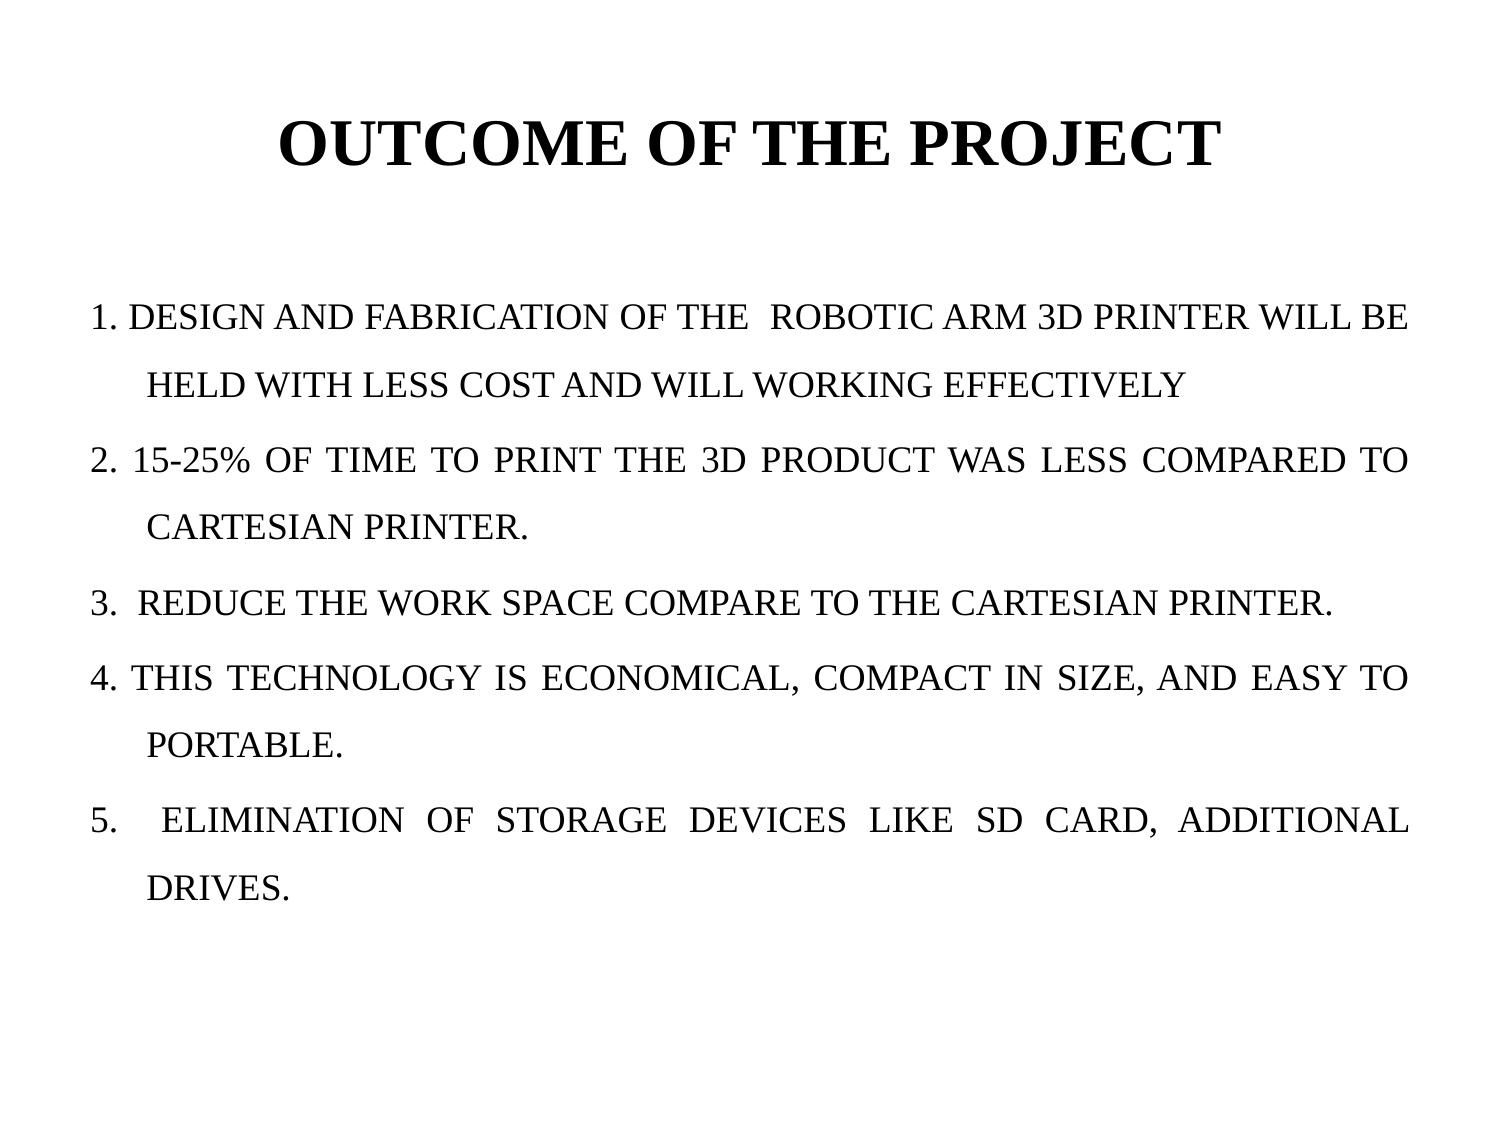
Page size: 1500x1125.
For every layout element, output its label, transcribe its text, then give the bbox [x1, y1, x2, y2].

list 1. DESIGN AND FABRICATION OF THE ROBOTIC ARM 3D PRINTER WILL BE HELD WITH LESS COST AND WILL WORKING EFFECTIVELY 2. 15-25% OF TIME TO PRINT THE 3D PRODUCT WAS LESS COMPARED TO CARTESIAN PRINTER. 3. REDUCE THE WORK SPACE COMPARE TO THE CARTESIAN PRINTER. 4. THIS TECHNOLOGY IS ECONOMICAL, COMPACT IN SIZE, AND EASY TO PORTABLE. 5. ELIMINATION OF STORAGE DEVICES LIKE SD CARD, ADDITIONAL DRIVES. [75, 262, 1425, 1005]
title OUTCOME OF THE PROJECT [75, 45, 1425, 233]
